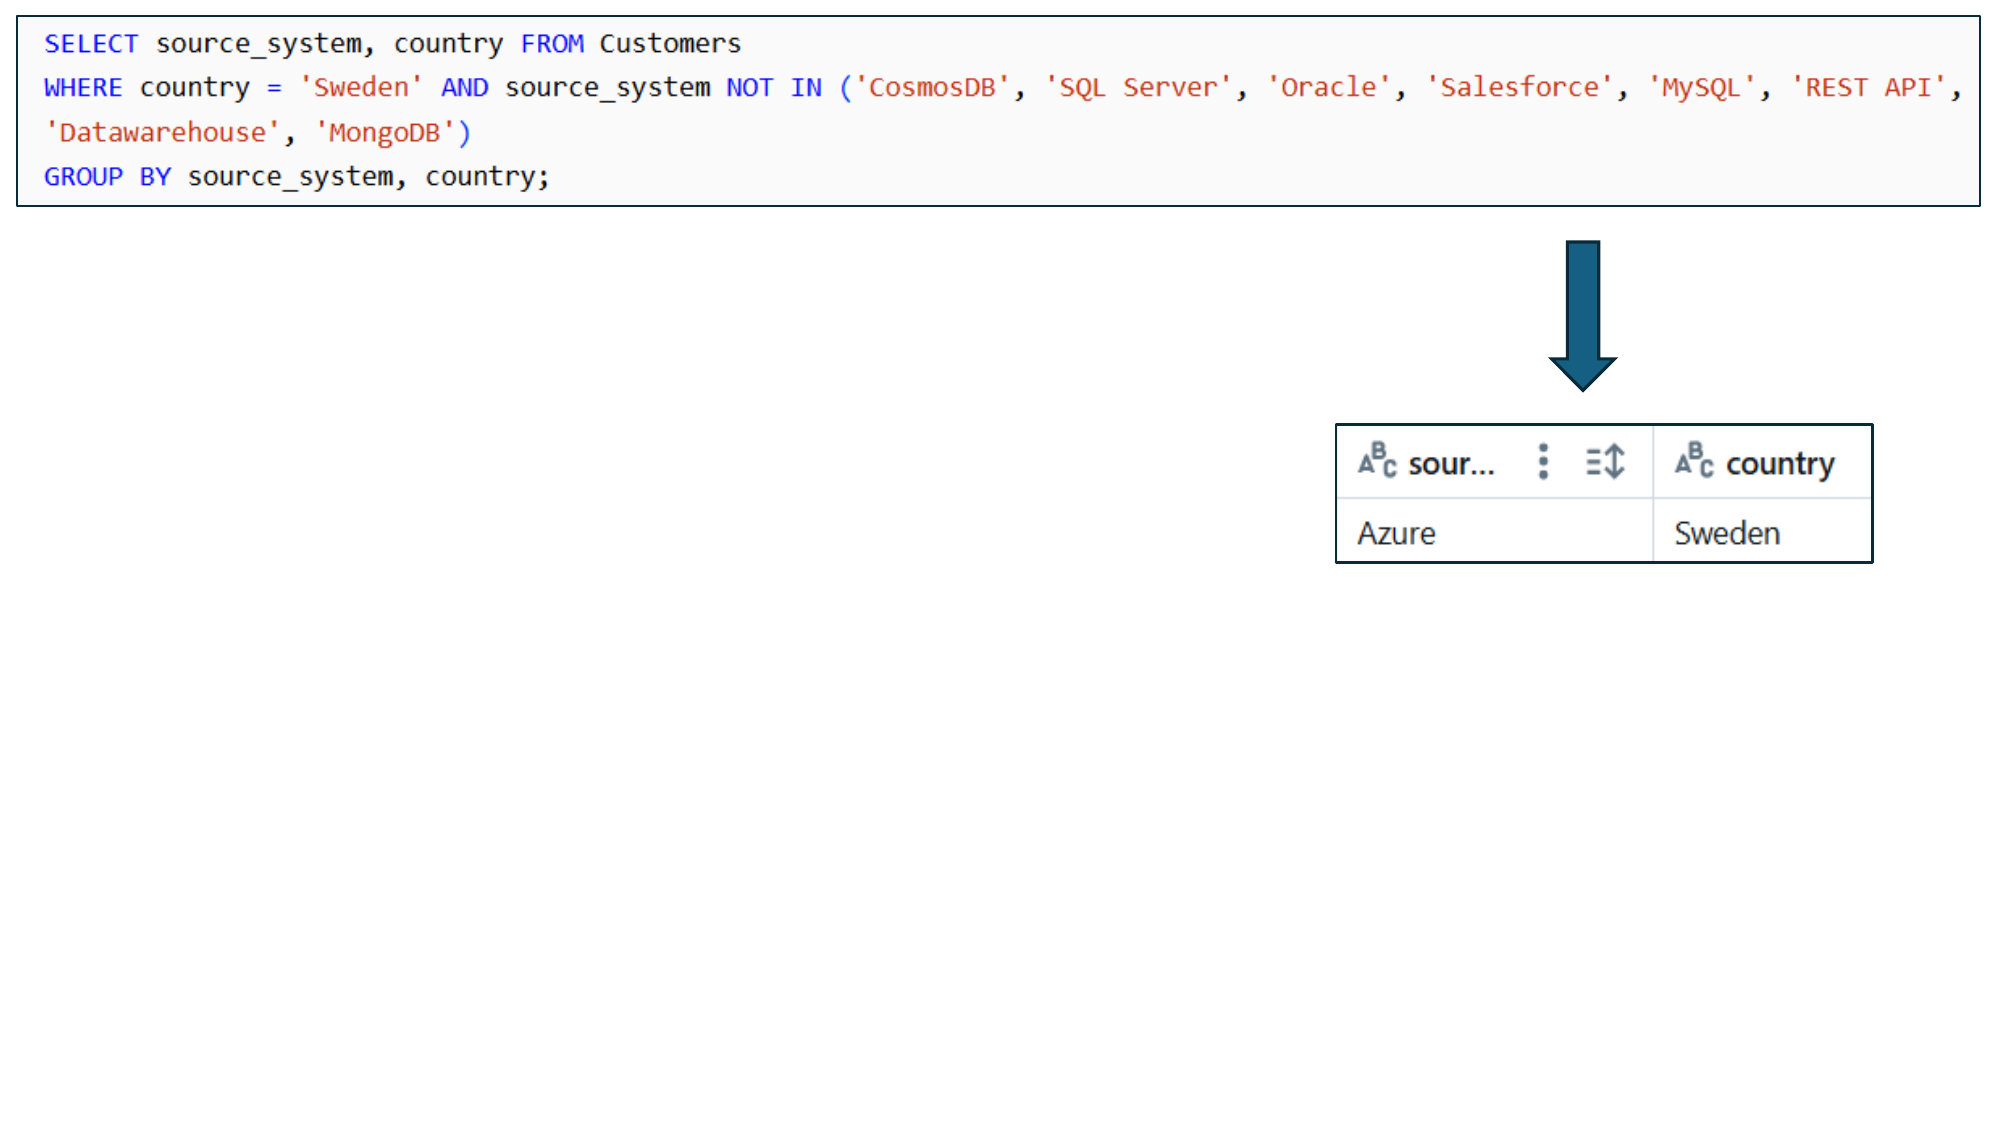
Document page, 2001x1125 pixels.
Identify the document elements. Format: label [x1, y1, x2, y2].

picture [1336, 425, 1872, 562]
picture [17, 16, 1980, 206]
text_box [1547, 240, 1619, 393]
